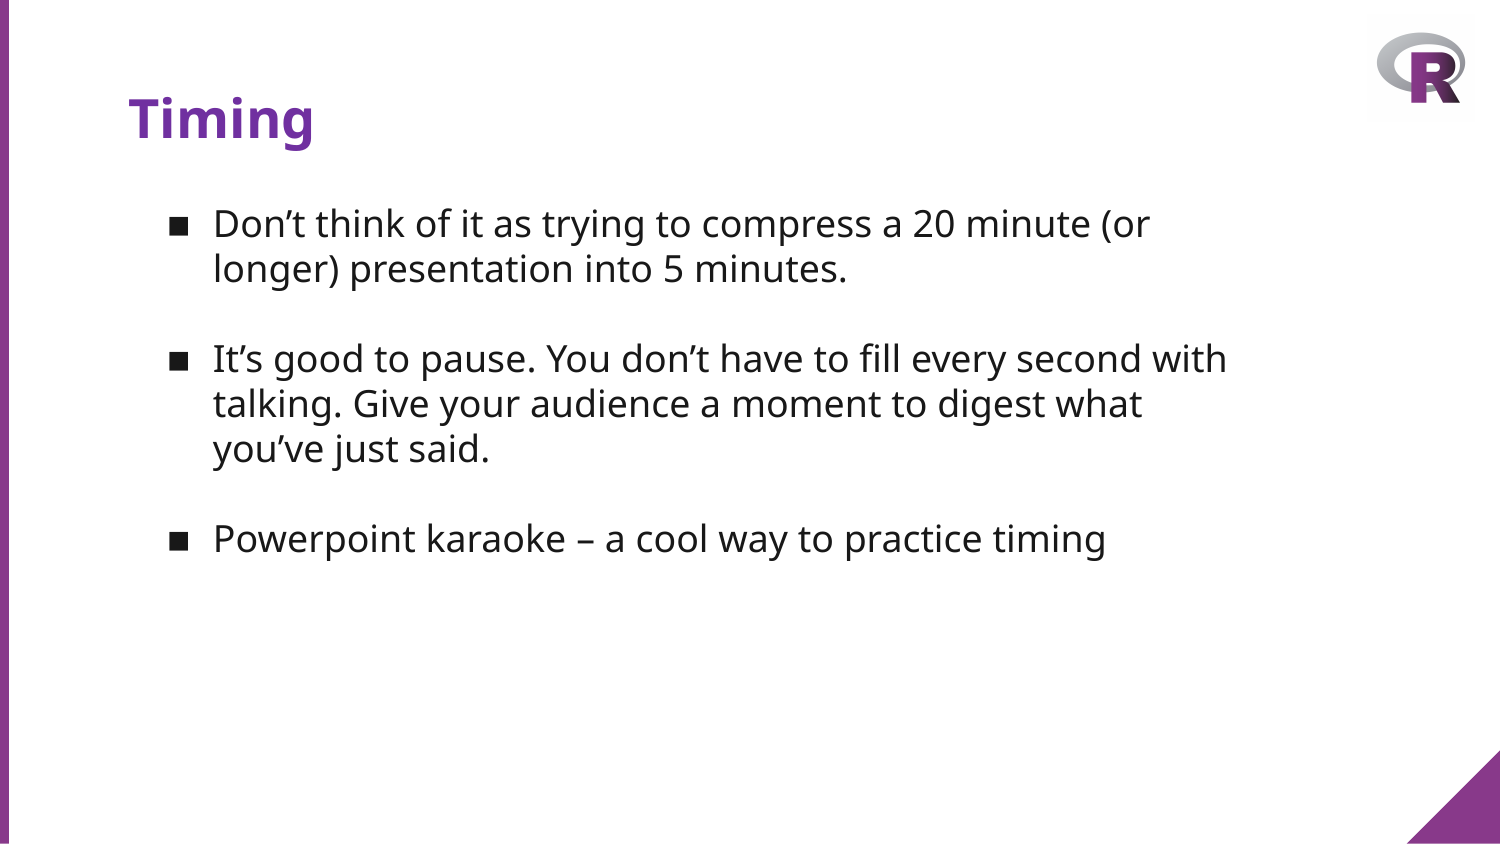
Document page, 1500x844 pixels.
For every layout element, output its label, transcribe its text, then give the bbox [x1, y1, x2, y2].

picture [1367, 14, 1475, 122]
title Timing [113, 69, 643, 184]
list Don’t think of it as trying to compress a 20 minute (or longer) presentation into 5 minutes. It’s good to pause. You don’t have to fill every second with talking. Give your audience a moment to digest what you’ve just said. Powerpoint karaoke – a cool way to practice timing [113, 184, 1277, 701]
